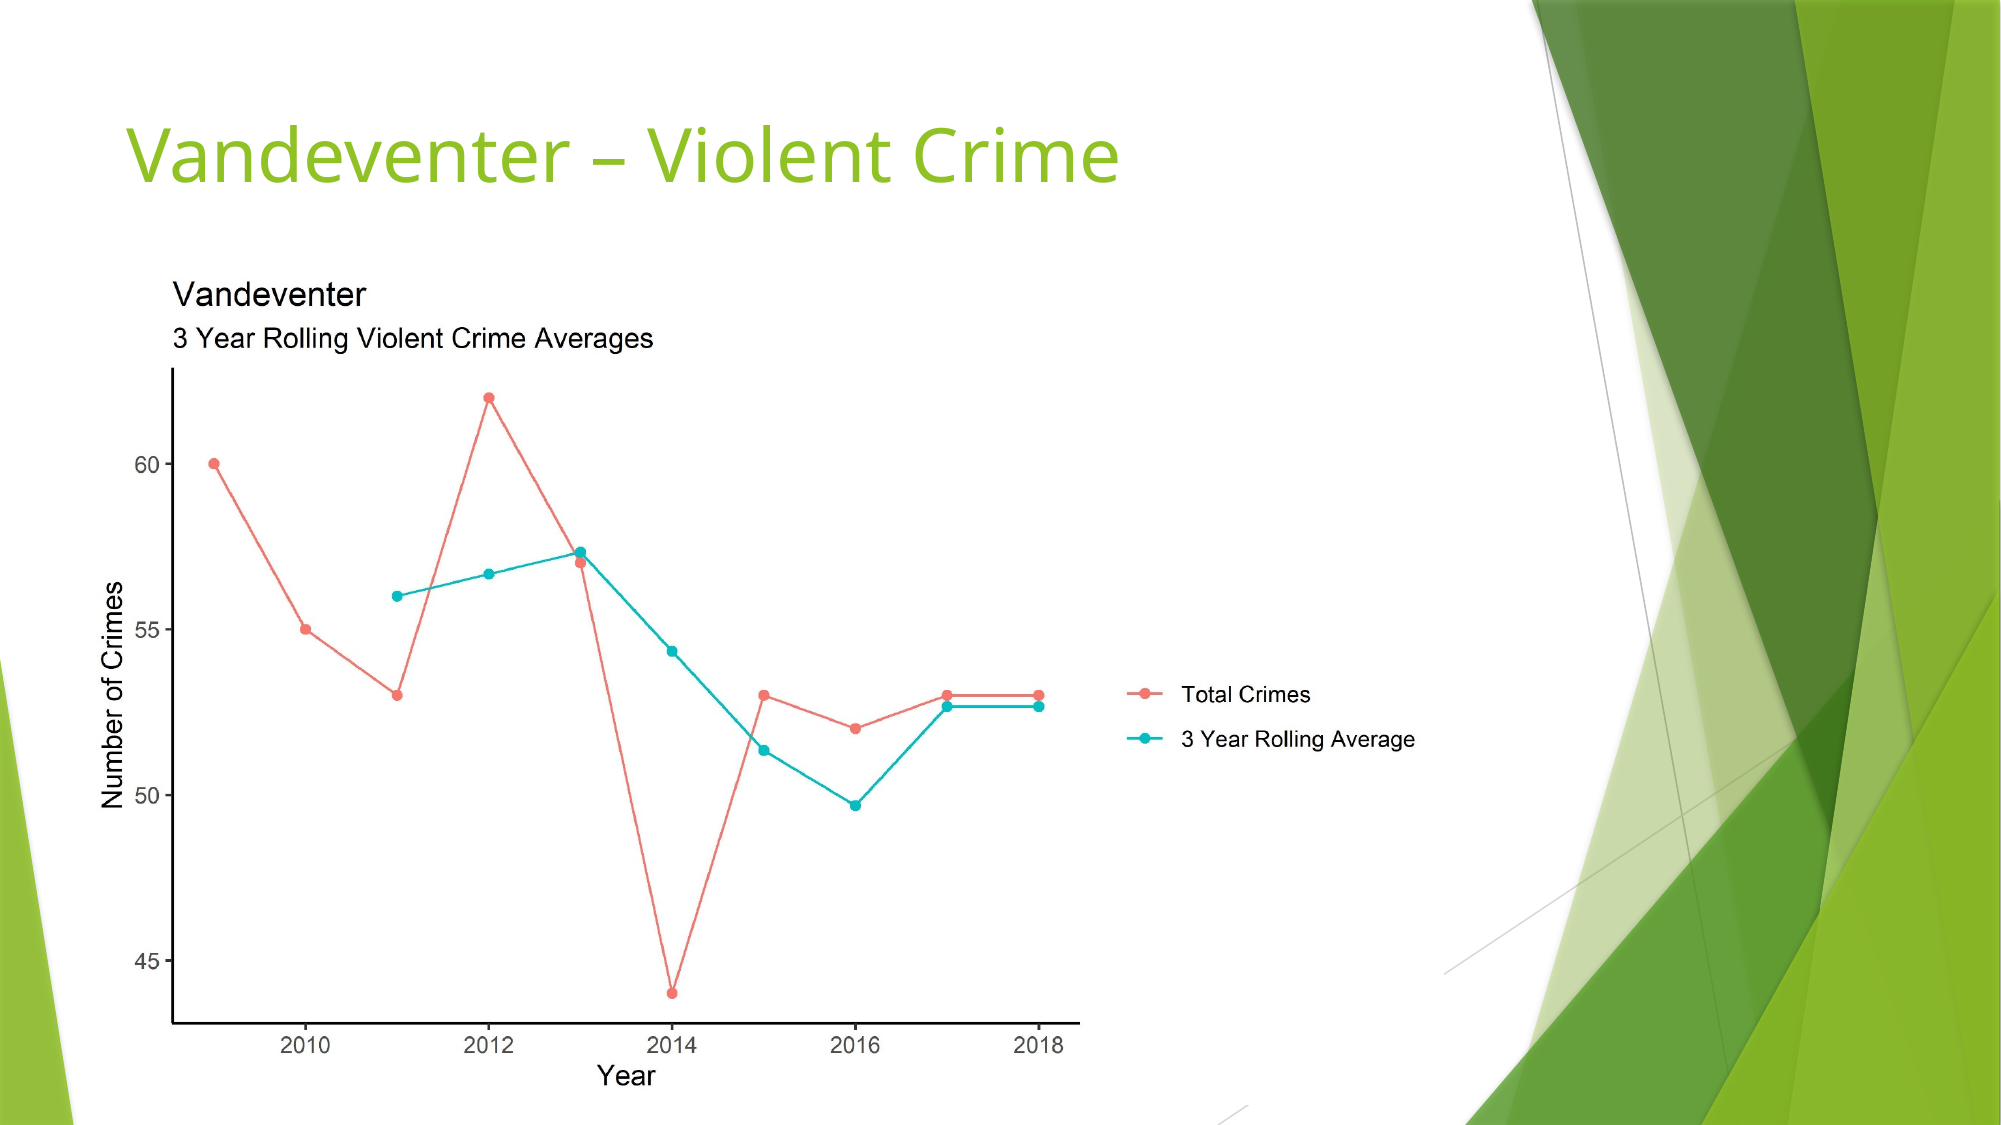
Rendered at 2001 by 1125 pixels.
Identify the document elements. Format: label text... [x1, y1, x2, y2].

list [86, 266, 1444, 1105]
title Vandeventer – Violent Crime [111, 99, 1522, 317]
